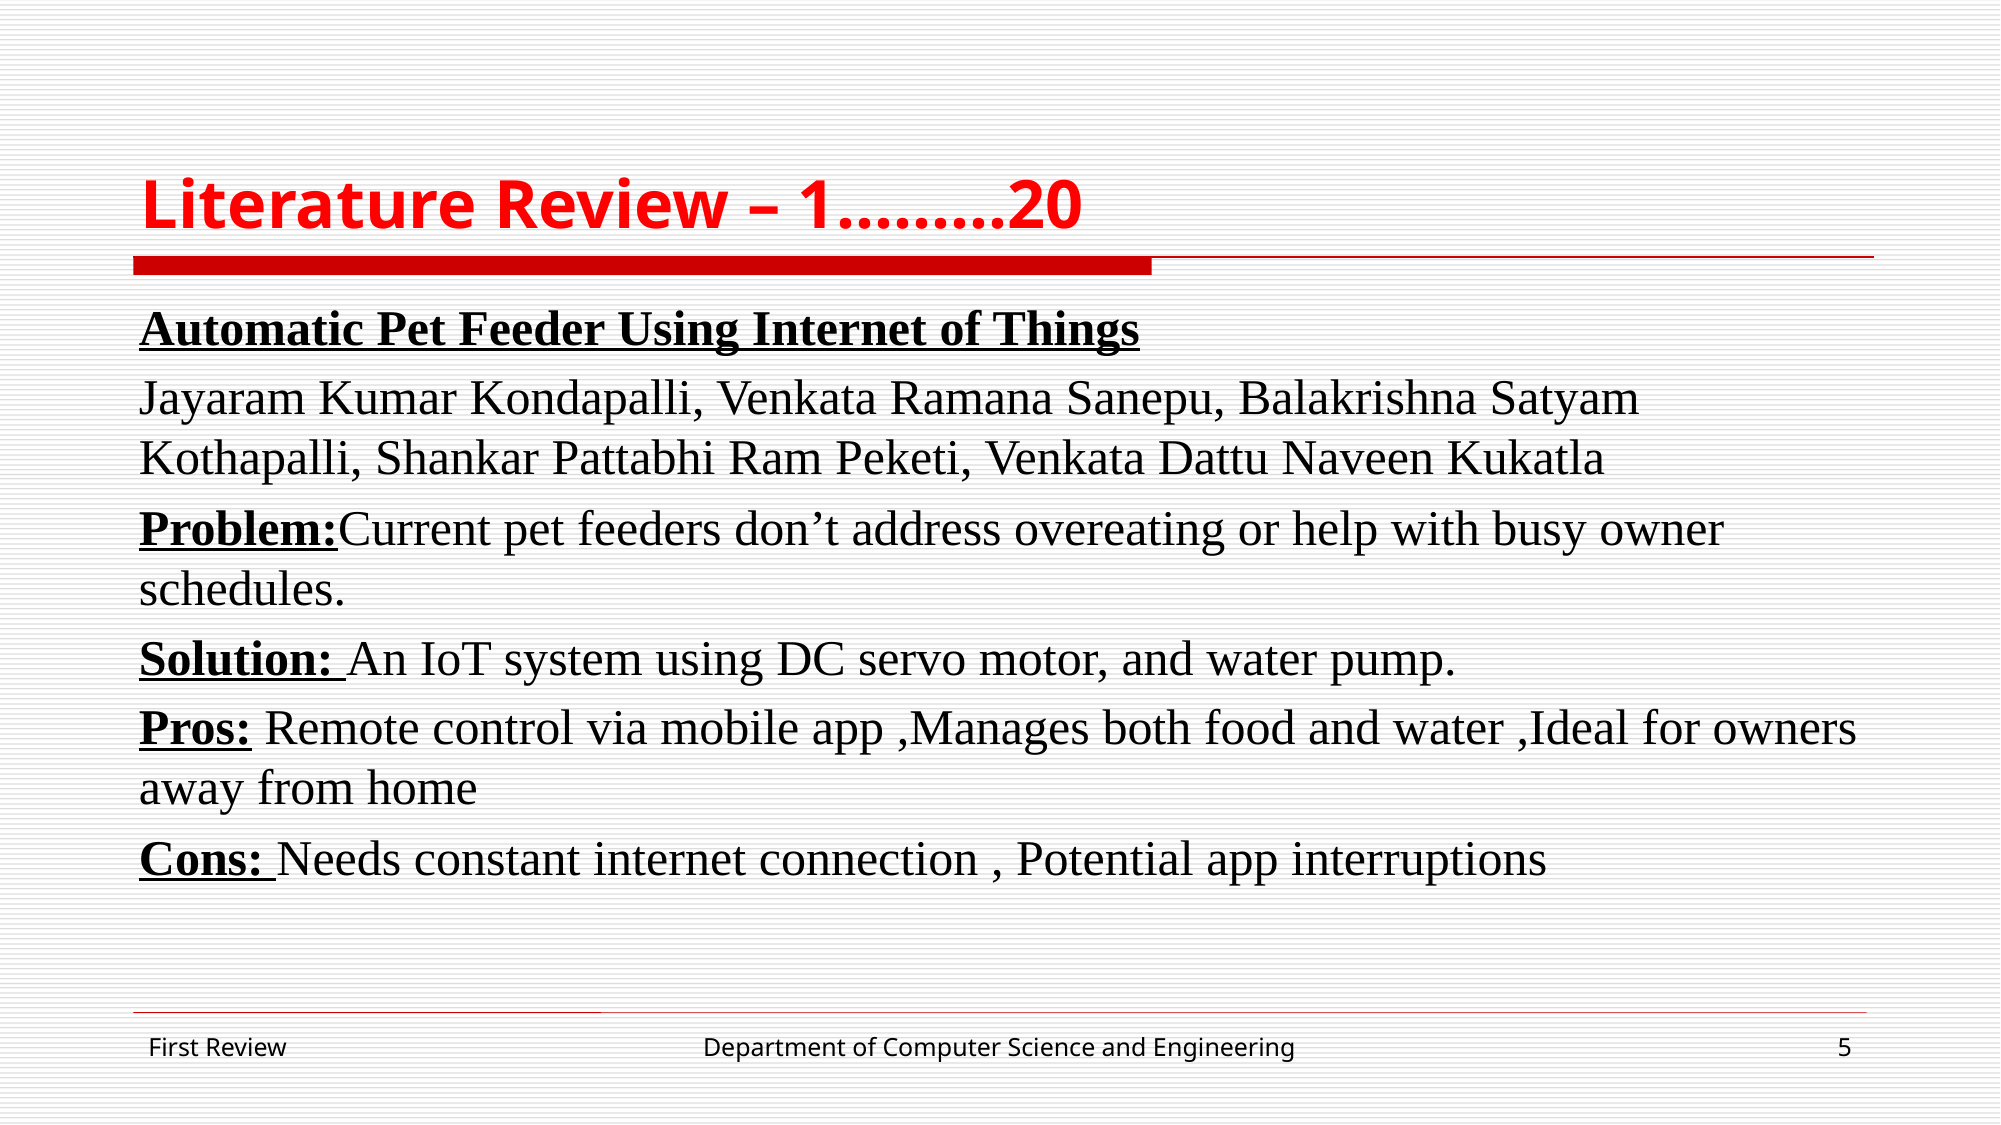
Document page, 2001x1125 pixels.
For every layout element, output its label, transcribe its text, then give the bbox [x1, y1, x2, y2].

slide_number 5 [1433, 1024, 1867, 1103]
picture [0, 0, 2001, 1125]
footer Department of Computer Science and Engineering [683, 1024, 1317, 1103]
title Literature Review – 1………20 [125, 50, 1876, 250]
list Automatic Pet Feeder Using Internet of Things Jayaram Kumar Kondapalli, Venkata Ramana Sanepu, Balakrishna Satyam Kothapalli, Shankar Pattabhi Ram Peketi, Venkata Dattu Naveen Kukatla Problem:Current pet feeders don’t address overeating or help with busy owner schedules. Solution: An IoT system using DC servo motor, and water pump. Pros: Remote control via mobile app ,Manages both food and water ,Ideal for owners away from home Cons: Needs constant internet connection , Potential app interruptions [123, 287, 1874, 988]
slide_number First Review [133, 1024, 567, 1103]
